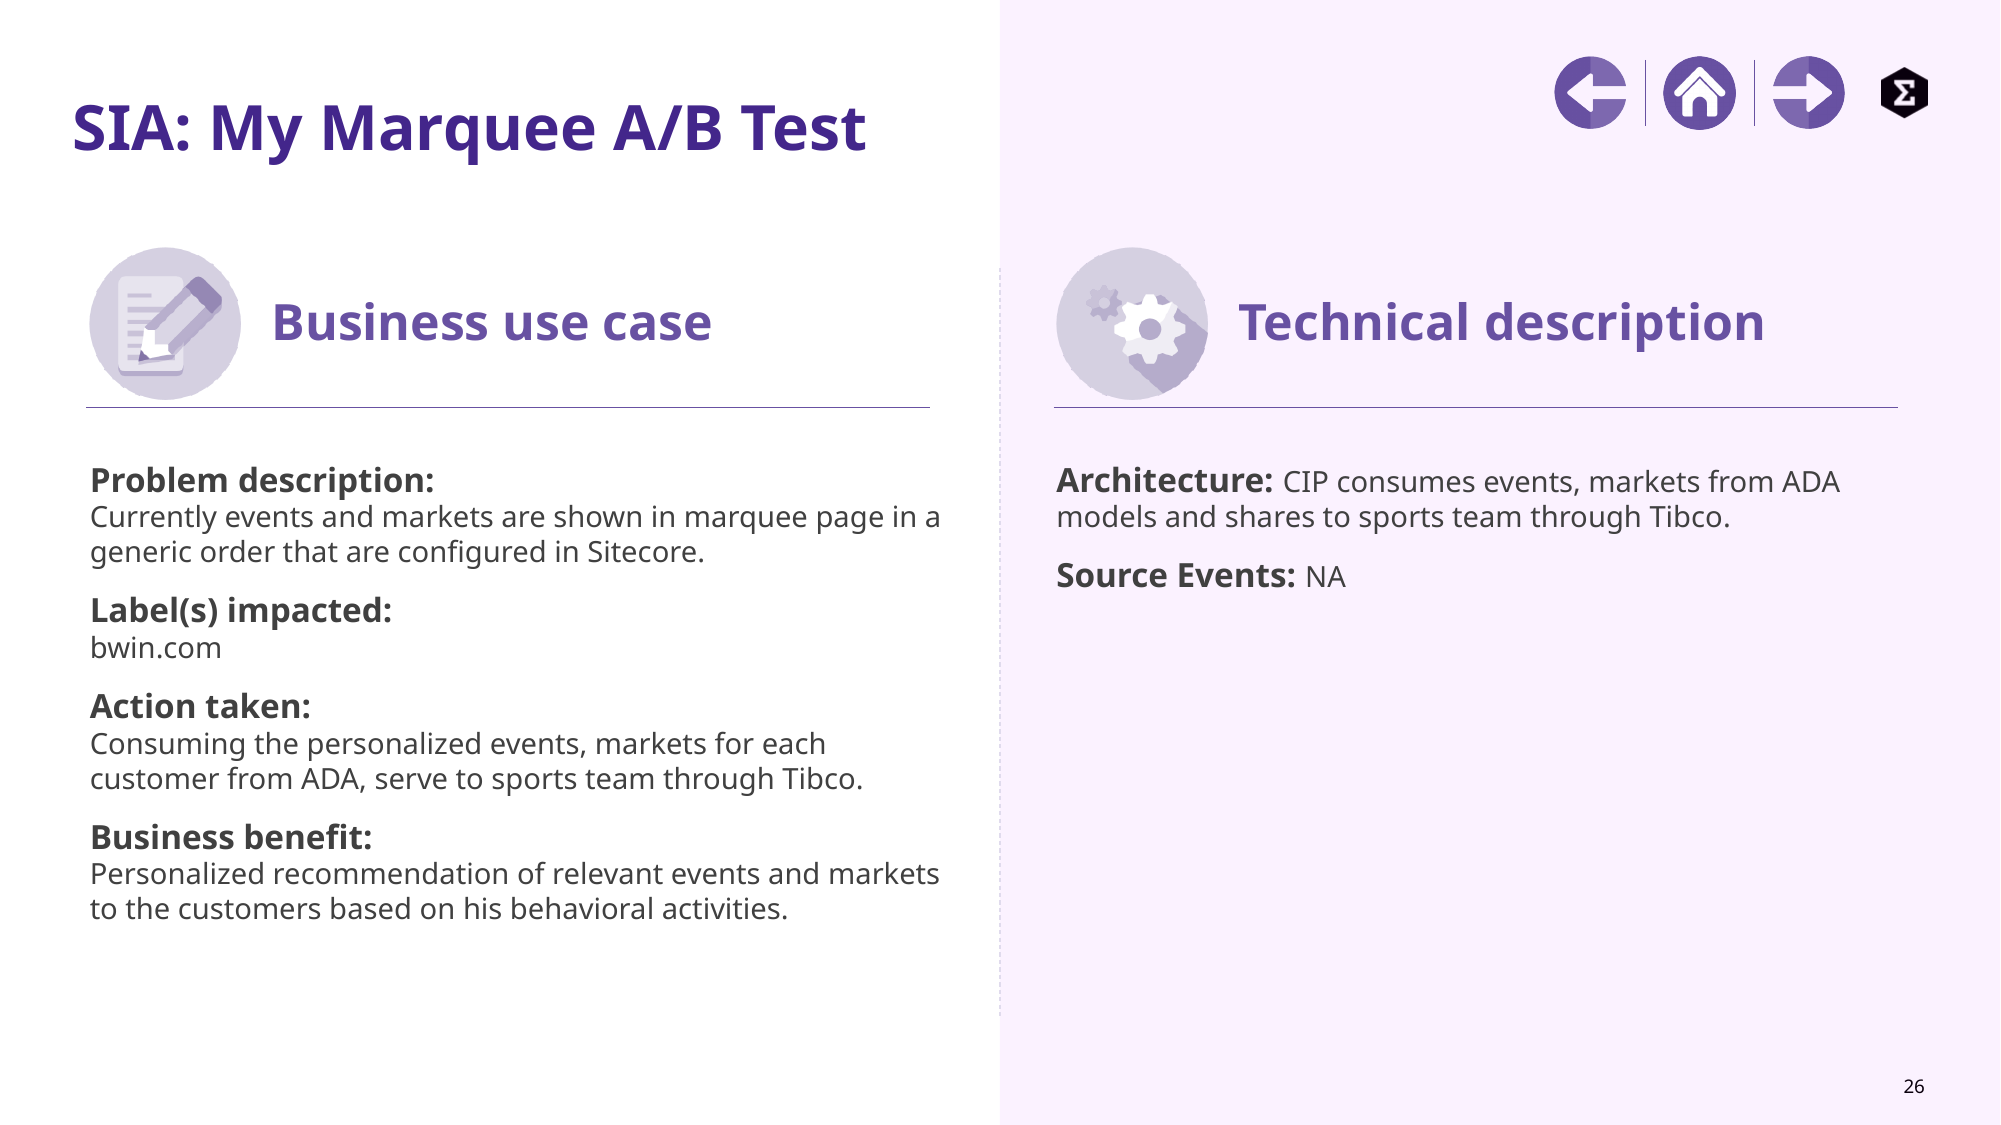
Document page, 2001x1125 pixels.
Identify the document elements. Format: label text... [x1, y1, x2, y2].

title SIA: My Marquee A/B Test [72, 59, 1798, 164]
picture [1773, 56, 1845, 129]
picture [1056, 247, 1212, 404]
text_box [999, 0, 2000, 1125]
picture [1553, 56, 1626, 129]
picture [1663, 56, 1736, 130]
text_box Business use case [257, 283, 988, 359]
picture [89, 247, 245, 404]
text_box Technical description [1223, 283, 1955, 359]
text_box Problem description: Currently events and markets are shown in marquee page in a generic order that are configured in Sitecore. Label(s) impacted: bwin.com Action taken: Consuming the personalized events, markets for each customer from ADA, serve to sports team through Tibco. Business benefit: Personalized recommendation of relevant events and markets to the customers based on his behavioral activities. [74, 451, 966, 1033]
text_box Architecture: CIP consumes events, markets from ADA models and shares to sports team through Tibco. Source Events: NA [1041, 451, 1928, 602]
